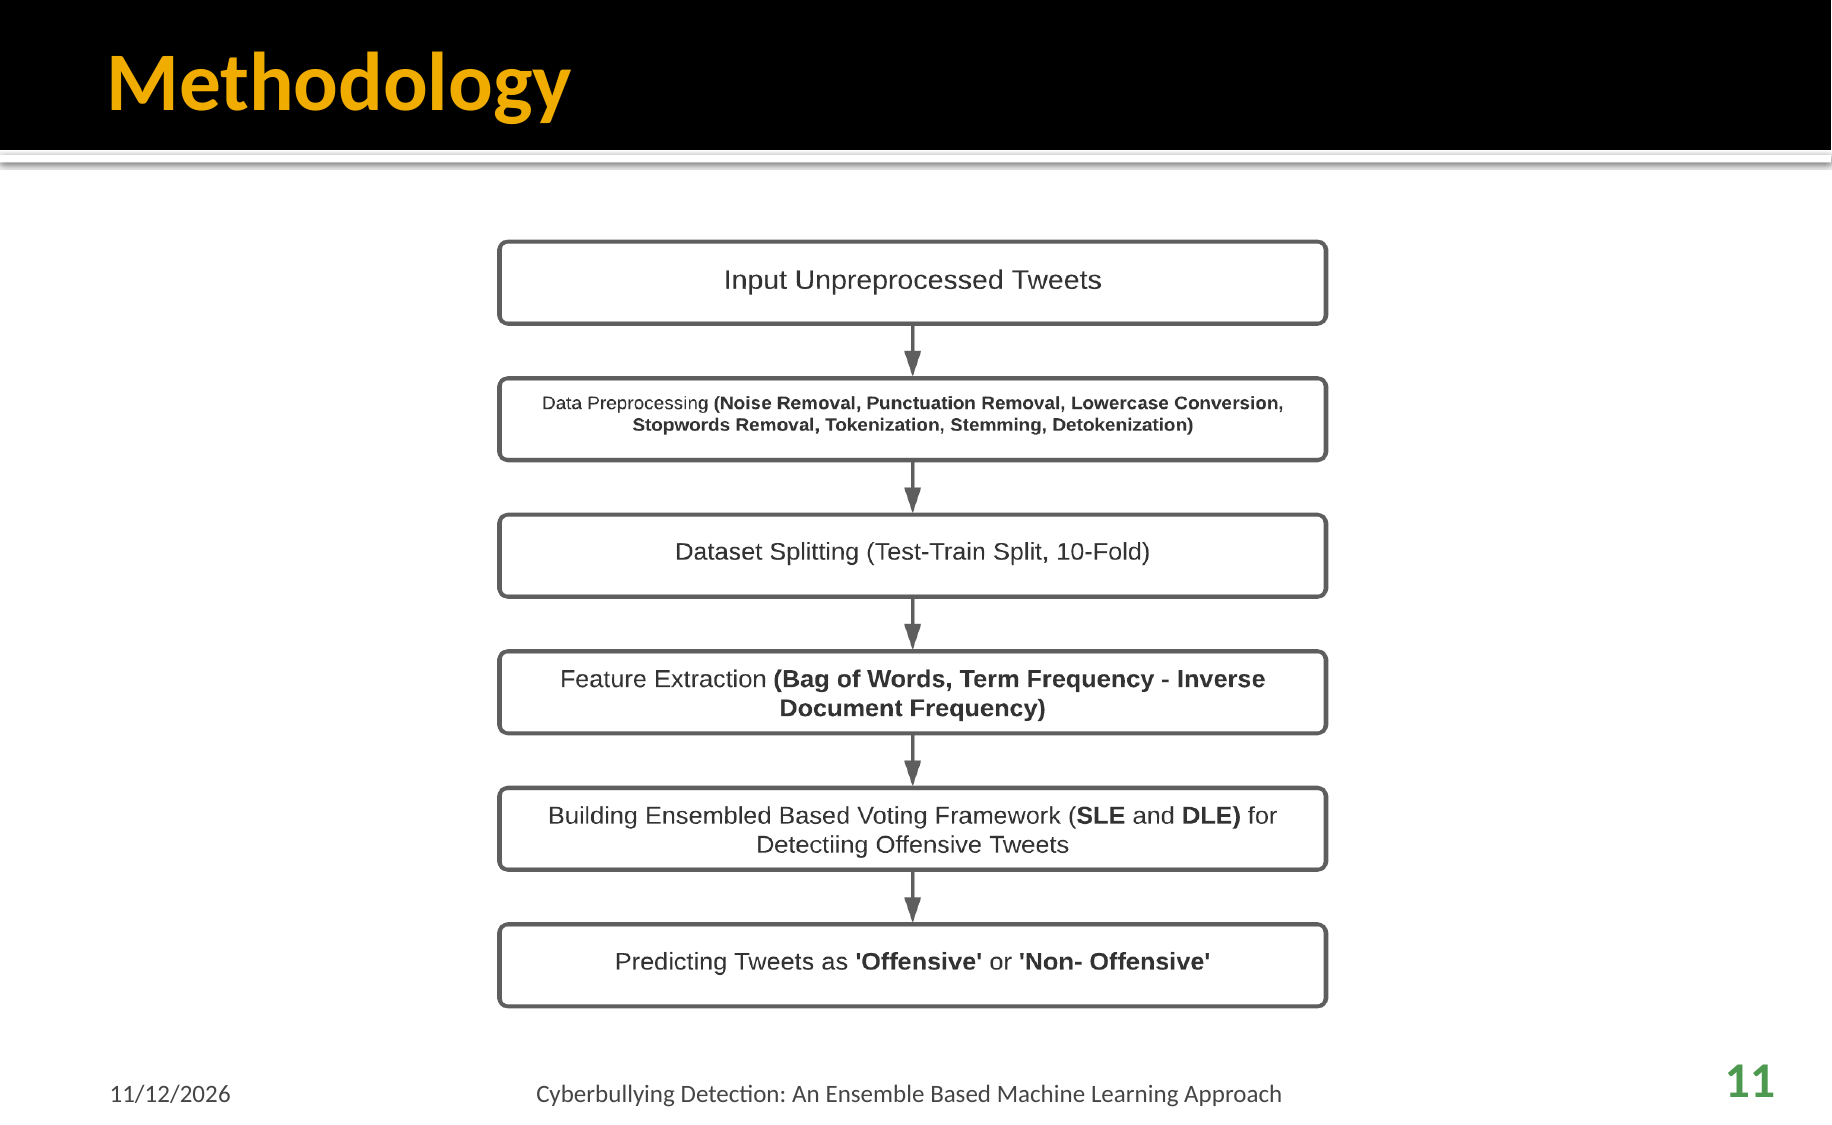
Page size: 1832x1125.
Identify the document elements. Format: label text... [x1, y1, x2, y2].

picture [442, 187, 1383, 1061]
footer Cyberbullying Detection: An Ensemble Based Machine Learning Approach [528, 1062, 1632, 1108]
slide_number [91, 1062, 519, 1108]
title Methodology [91, 12, 1740, 143]
slide_number 11 [1642, 1062, 1790, 1108]
